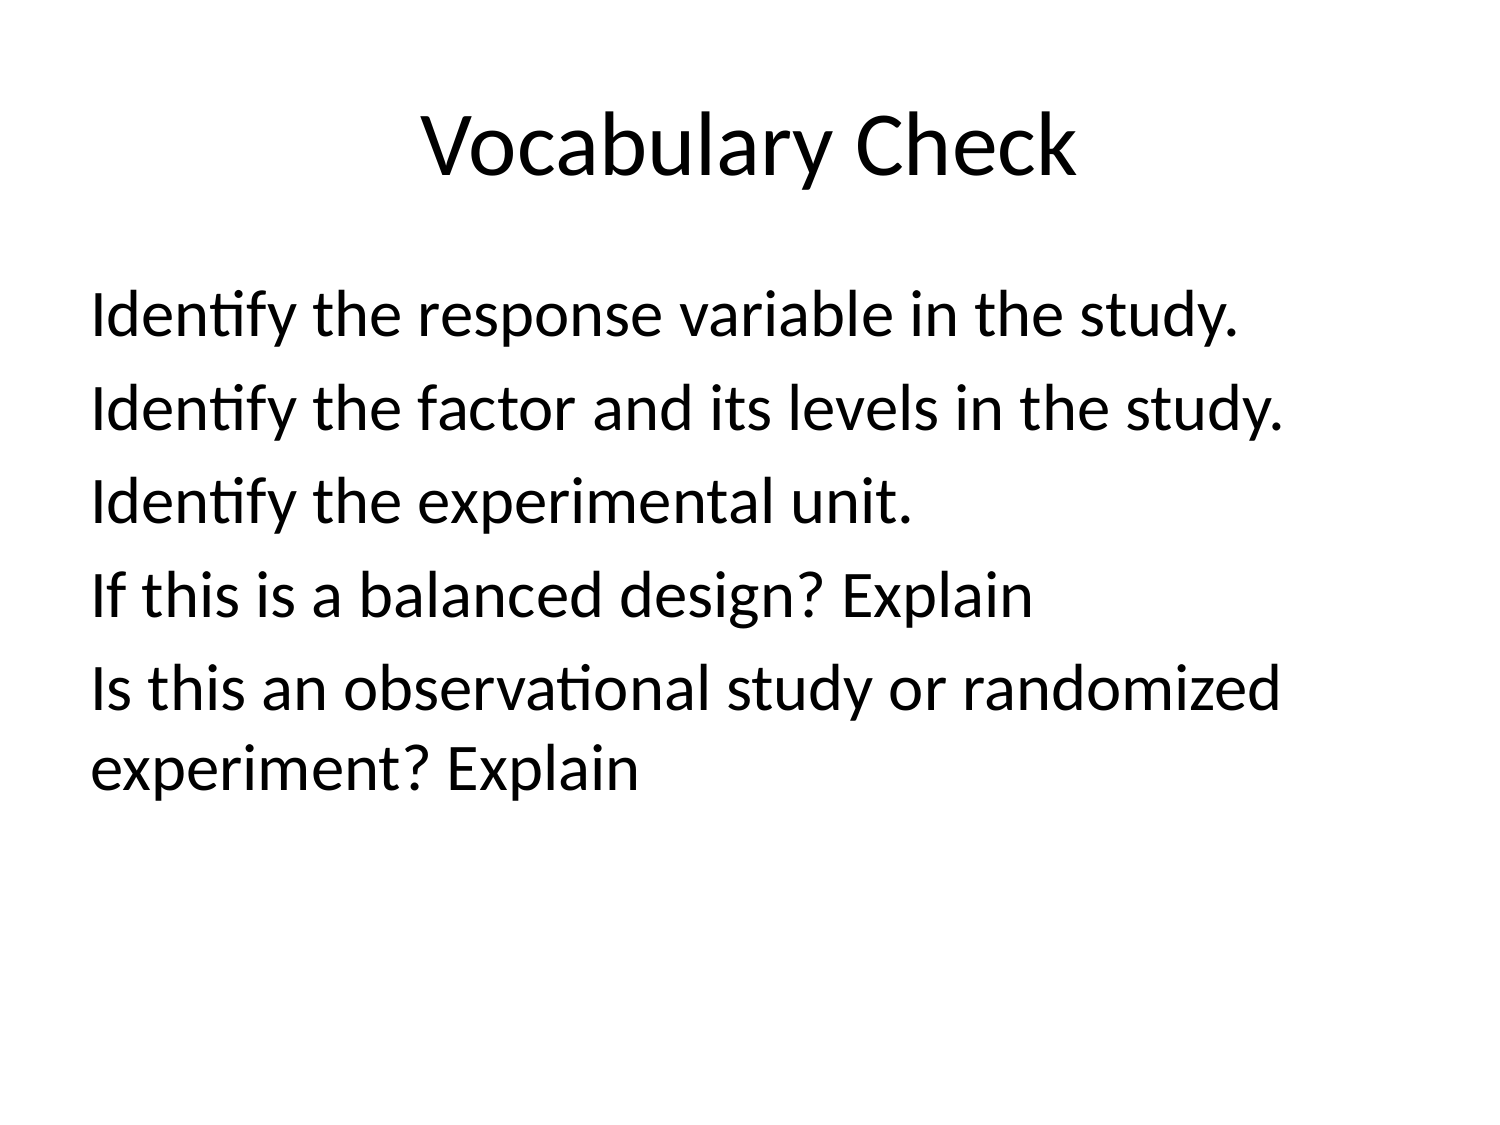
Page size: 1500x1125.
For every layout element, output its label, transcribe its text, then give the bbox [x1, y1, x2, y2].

list Identify the response variable in the study. Identify the factor and its levels in the study. Identify the experimental unit. If this is a balanced design? Explain Is this an observational study or randomized experiment? Explain [75, 262, 1425, 1005]
title Vocabulary Check [75, 45, 1425, 233]
